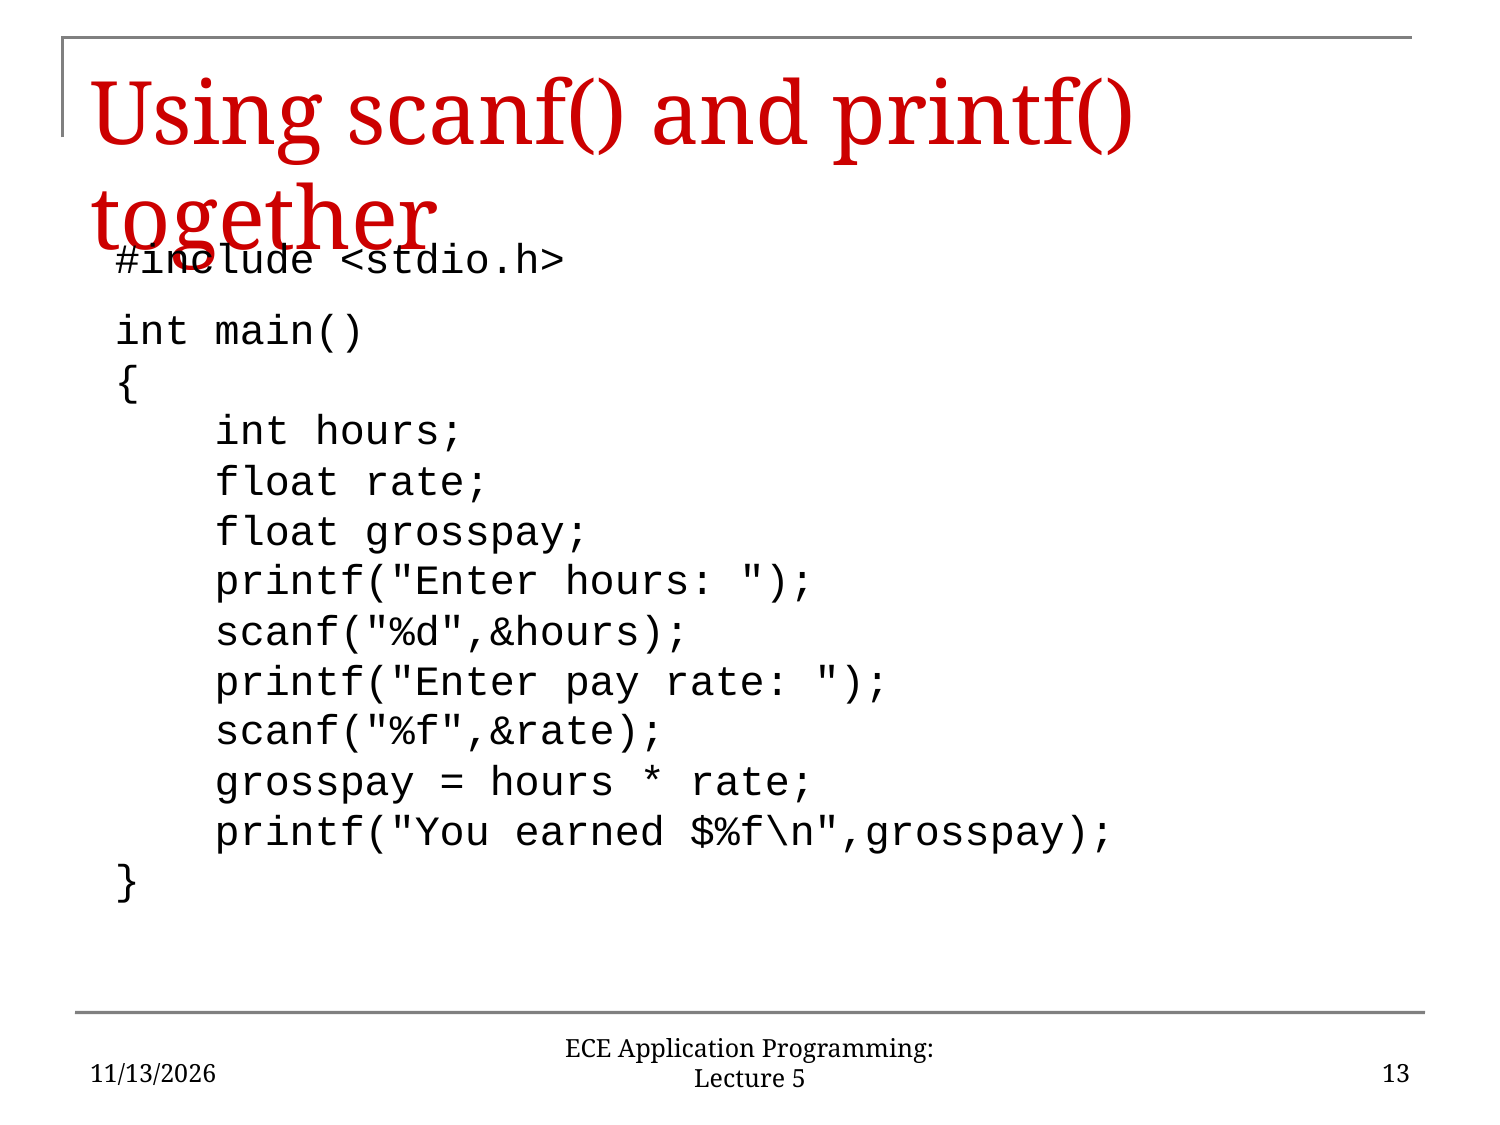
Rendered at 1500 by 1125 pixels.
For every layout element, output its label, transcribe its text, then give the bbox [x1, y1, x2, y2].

slide_number 13 [1074, 1023, 1426, 1100]
text_box #include <stdio.h> int main() { int hours; float rate; float grosspay; printf("Enter hours: "); scanf("%d",&hours); printf("Enter pay rate: "); scanf("%f",&rate); grosspay = hours * rate; printf("You earned $%f\n",grosspay); } [99, 224, 1275, 911]
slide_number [74, 1023, 426, 1100]
footer ECE Application Programming: Lecture 5 [512, 1024, 988, 1101]
title Using scanf() and printf() together [75, 50, 1350, 163]
